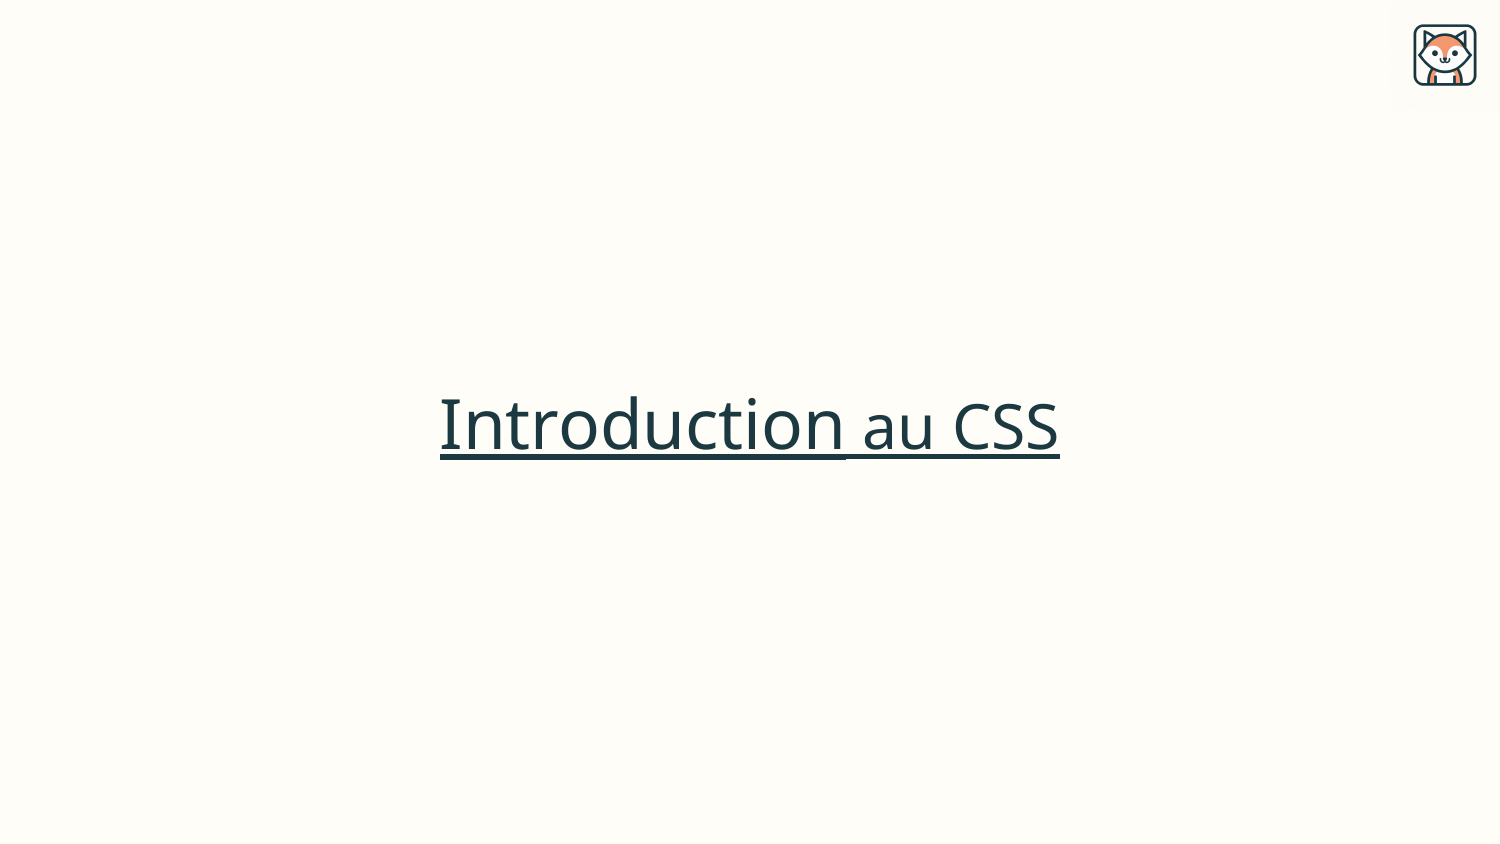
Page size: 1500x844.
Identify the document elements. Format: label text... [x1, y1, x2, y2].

title Introduction au CSS [51, 359, 1449, 485]
picture [1389, 0, 1500, 111]
